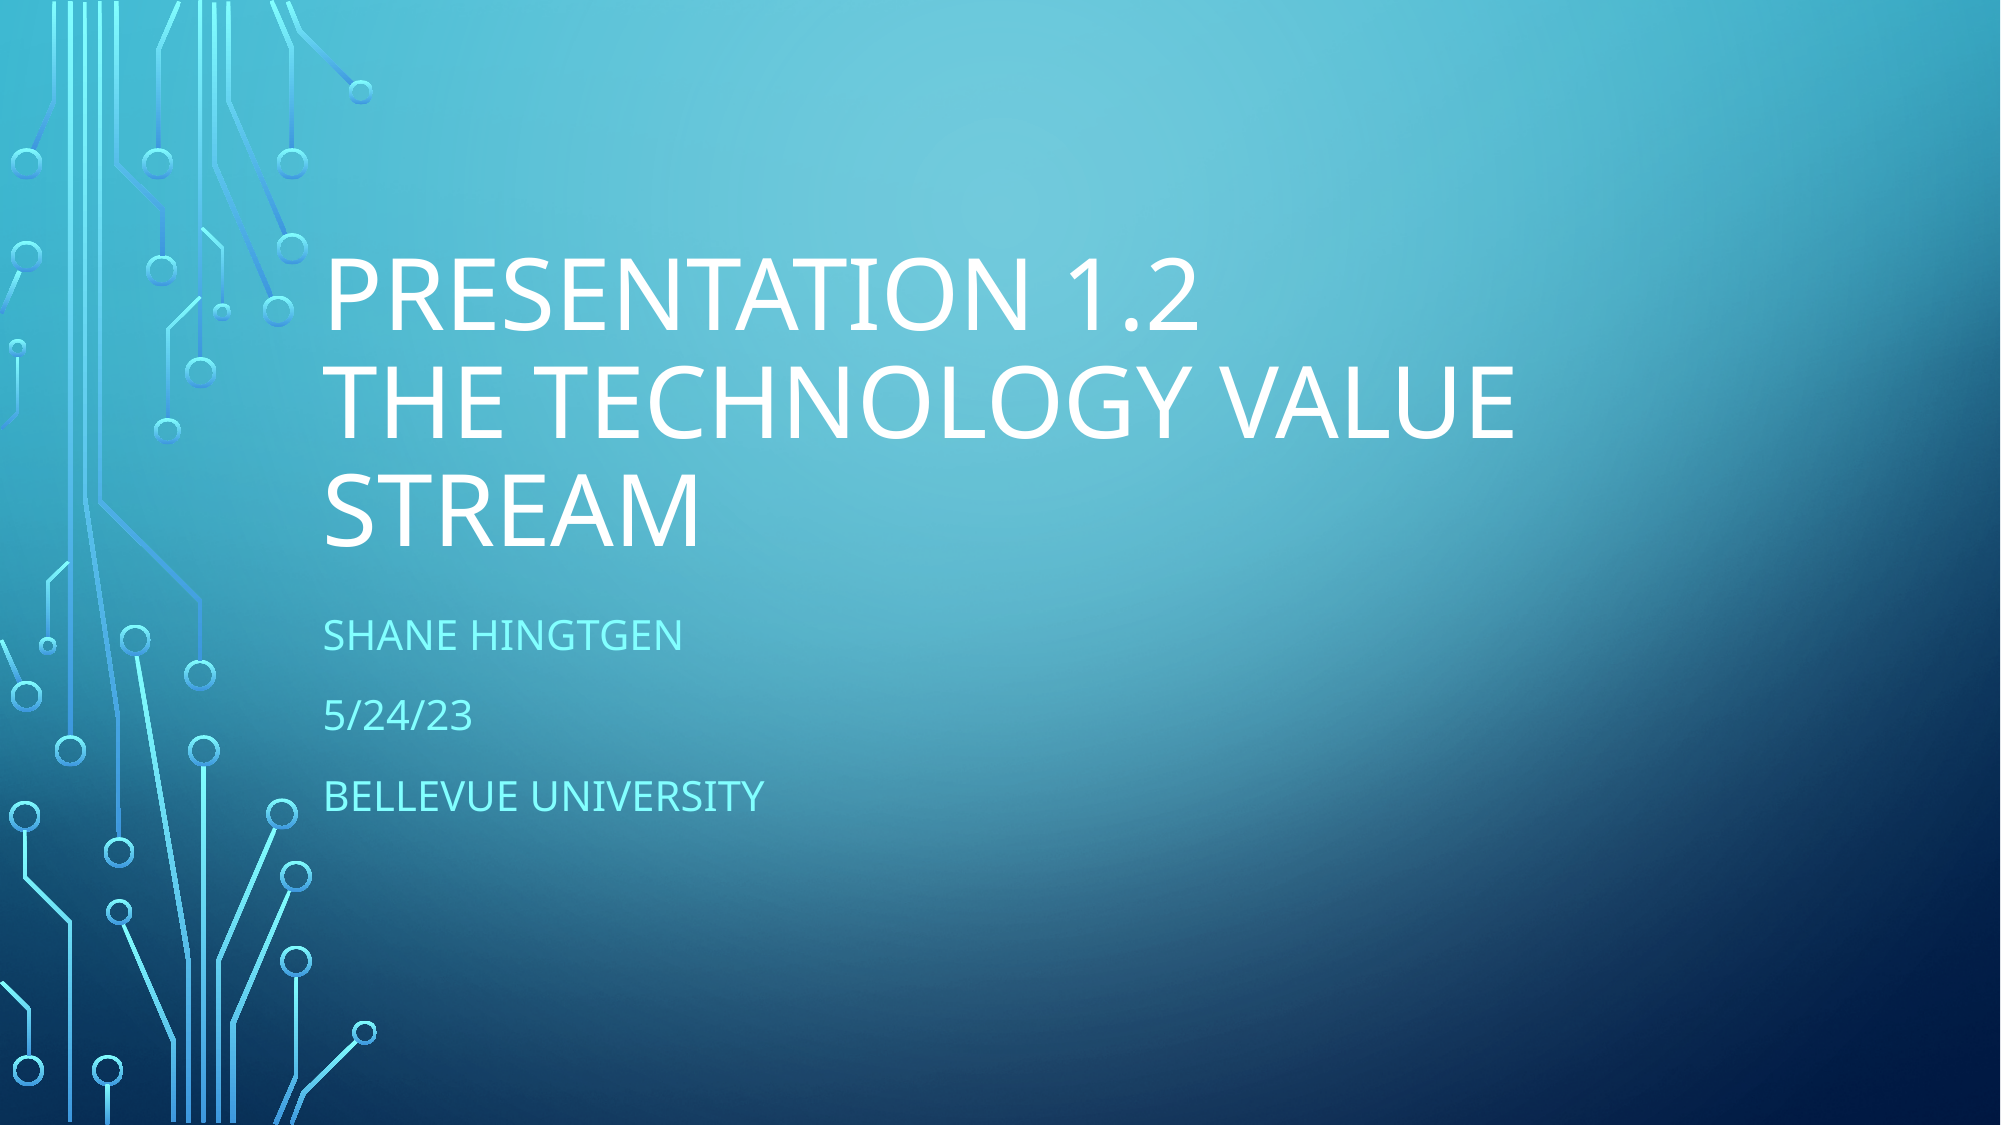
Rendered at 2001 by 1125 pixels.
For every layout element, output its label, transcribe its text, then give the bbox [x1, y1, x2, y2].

subtitle Shane Hingtgen 5/24/23 Bellevue University [307, 590, 1750, 863]
title Presentation 1.2 The Technology Value Stream [307, 184, 1750, 576]
